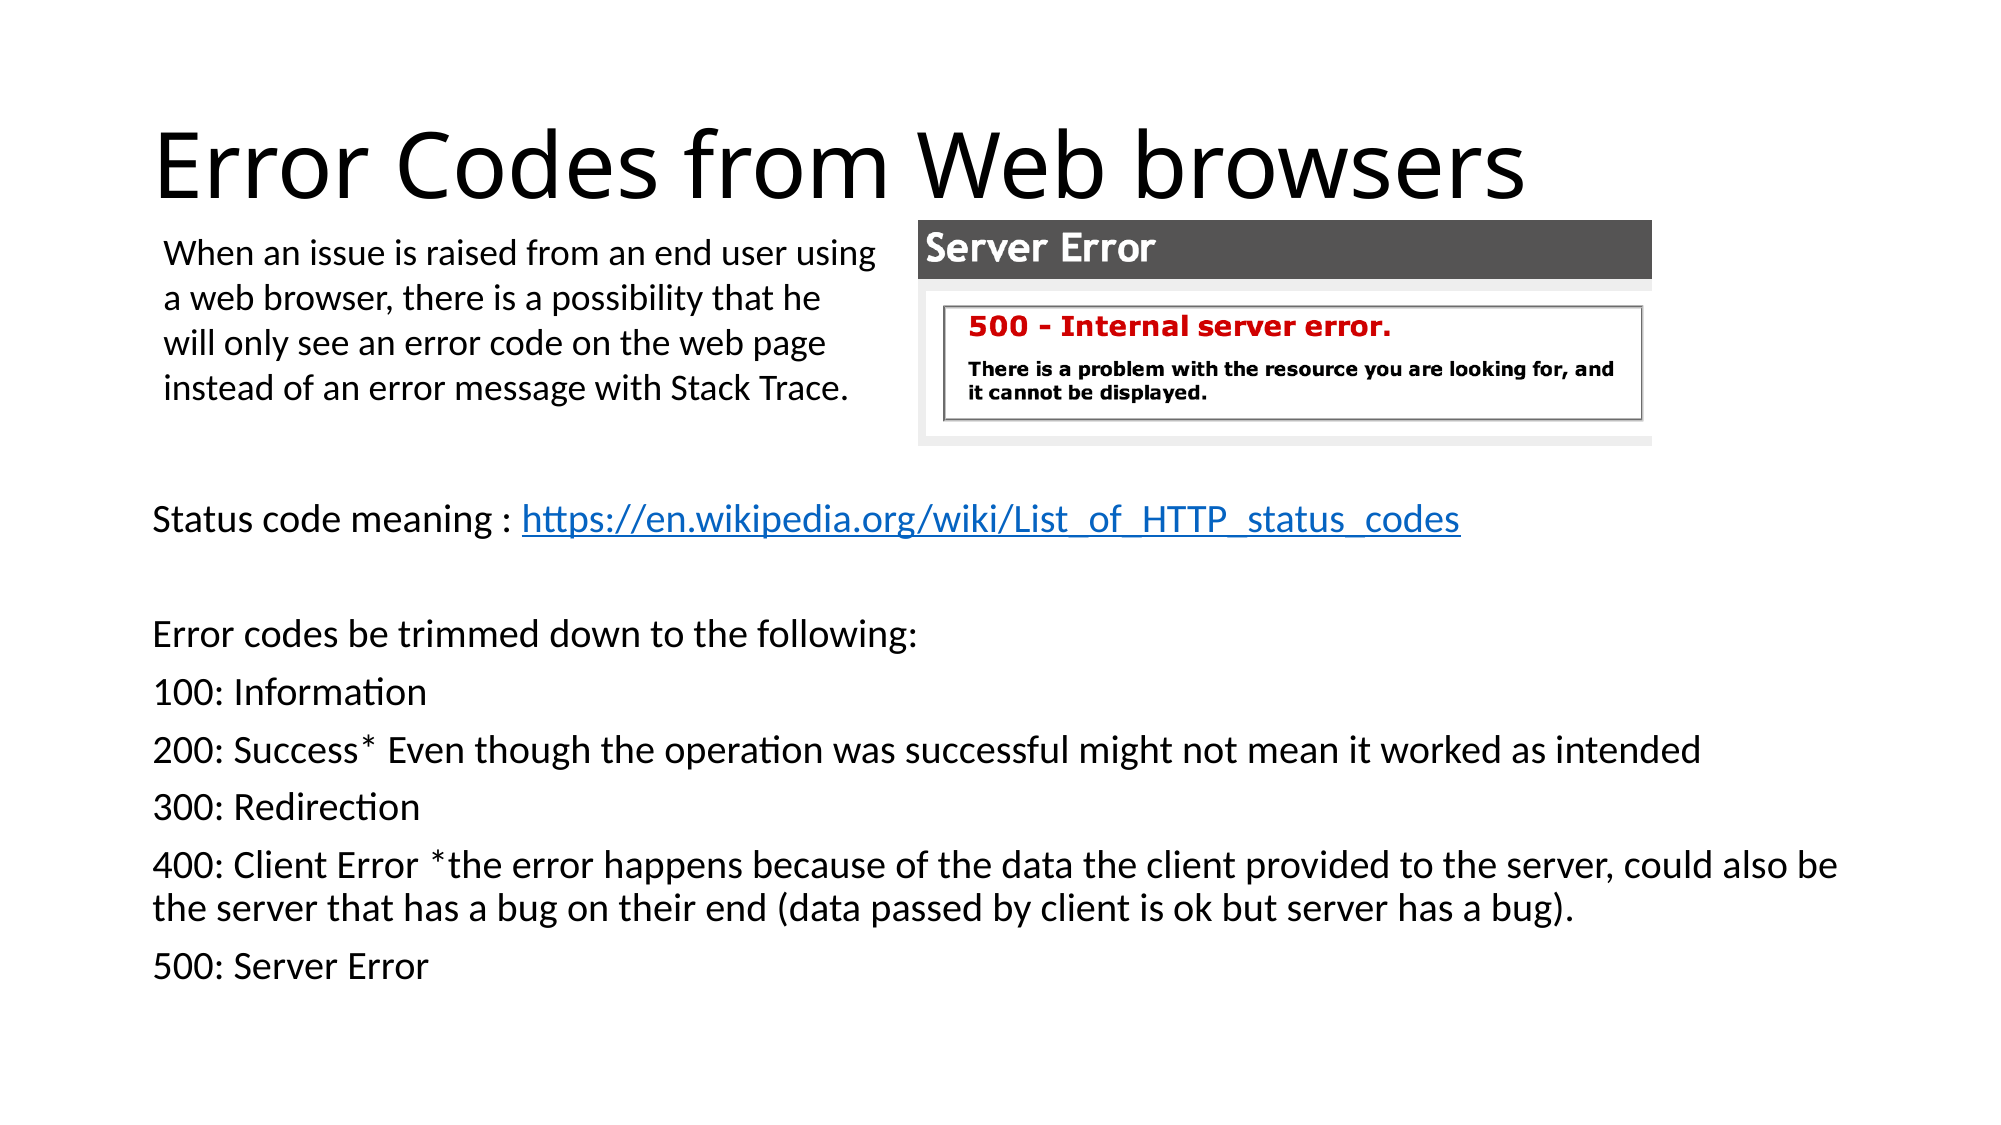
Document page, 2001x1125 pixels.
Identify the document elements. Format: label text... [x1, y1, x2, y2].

text_box When an issue is raised from an end user using a web browser, there is a possibility that he will only see an error code on the web page instead of an error message with Stack Trace. [148, 220, 895, 416]
picture [918, 220, 1652, 446]
list Status code meaning : https://en.wikipedia.org/wiki/List_of_HTTP_status_codes Error codes be trimmed down to the following: 100: Information 200: Success* Even though the operation was successful might not mean it worked as intended 300: Redirection 400: Client Error *the error happens because of the data the client provided to the server, could also be the server that has a bug on their end (data passed by client is ok but server has a bug). 500: Server Error [137, 369, 1863, 1014]
title Error Codes from Web browsers [137, 59, 1863, 278]
